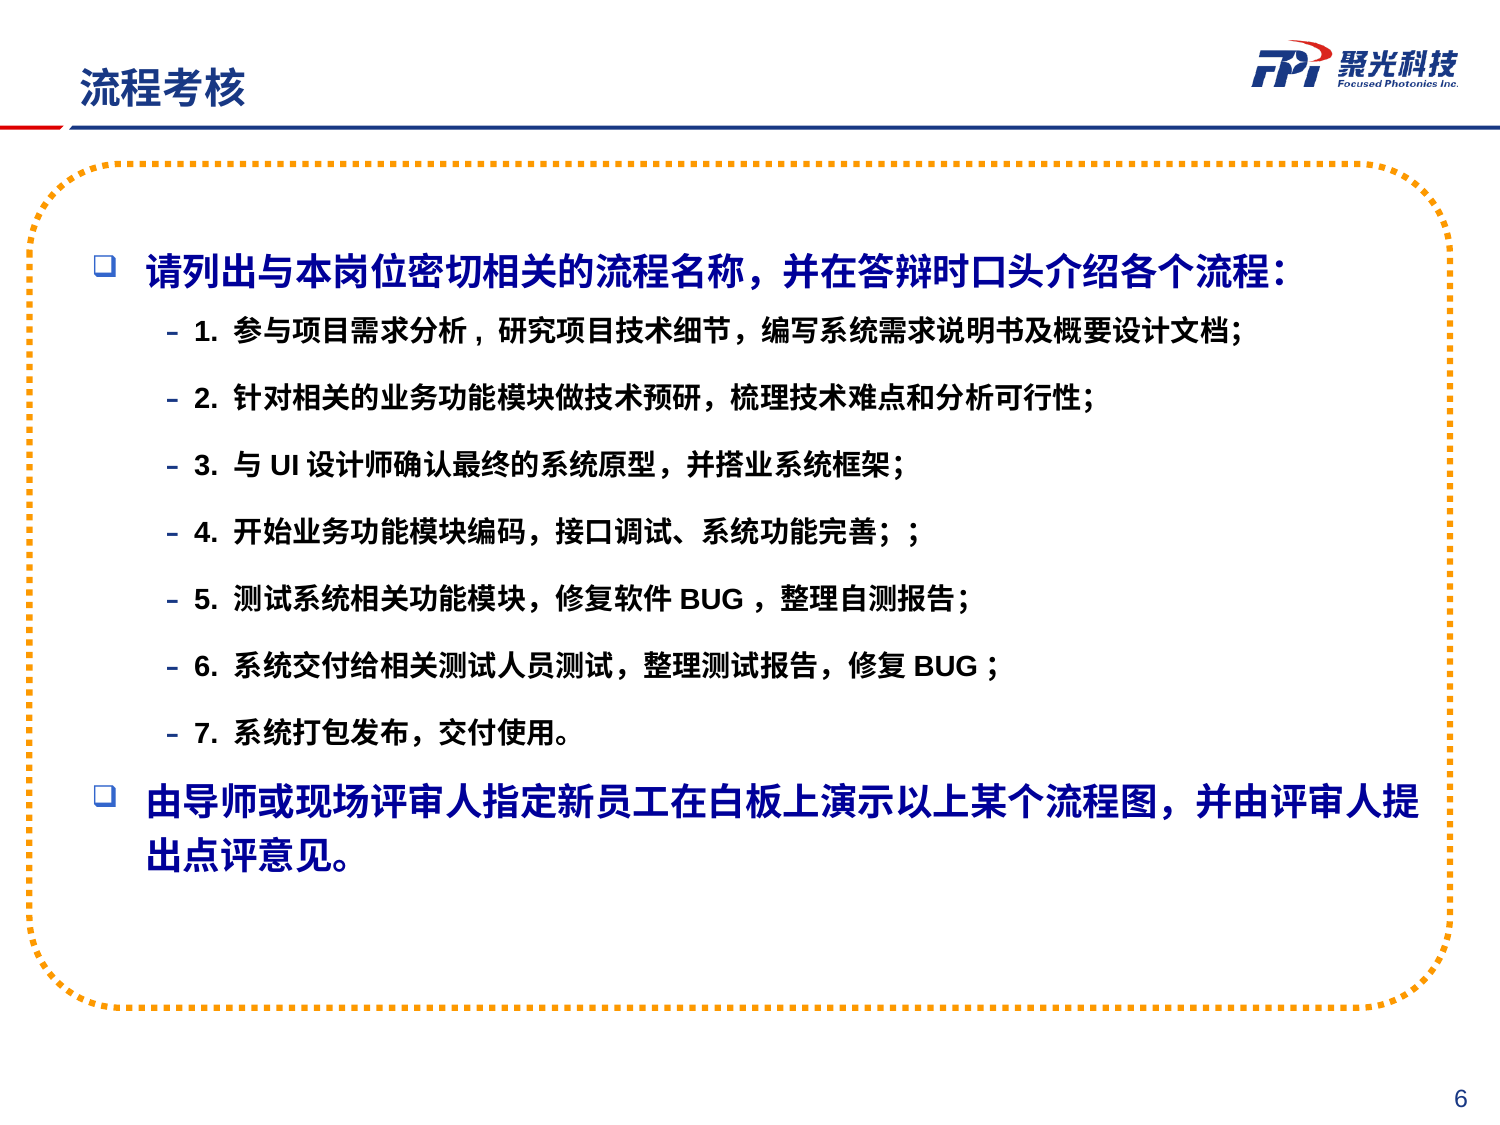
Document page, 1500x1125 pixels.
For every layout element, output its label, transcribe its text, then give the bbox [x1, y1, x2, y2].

text_box [58, 984, 1417, 1082]
picture [1251, 40, 1458, 87]
text_box [29, 163, 1450, 996]
text_box [58, 164, 107, 188]
text_box 请列出与本岗位密切相关的流程名称，并在答辩时口头介绍各个流程： 1. 参与项目需求分析, 研究项目技术细节，编写系统需求说明书及概要设计文档； 2. 针对相关的业务功能模块做技术预研，梳理技术难点和分析可行性； 3. 与UI设计师确认最终的系统原型，并搭业系统框架； 4. 开始业务功能模块编码，接口调试、系统功能完善；； 5. 测试系统相关功能模块，修复软件BUG，整理自测报告； 6. 系统交付给相关测试人员测试，整理测试报告，修复BUG； 7. 系统打包发布，交付使用。 由导师或现场评审人指定新员工在白板上演示以上某个流程图，并由评审人提出点评意见。 [76, 231, 1436, 1000]
text_box [84, 1000, 1396, 1008]
text_box 流程考核 [64, 54, 1341, 148]
text_box [1372, 164, 1417, 184]
slide_number 5 [1423, 1074, 1499, 1125]
